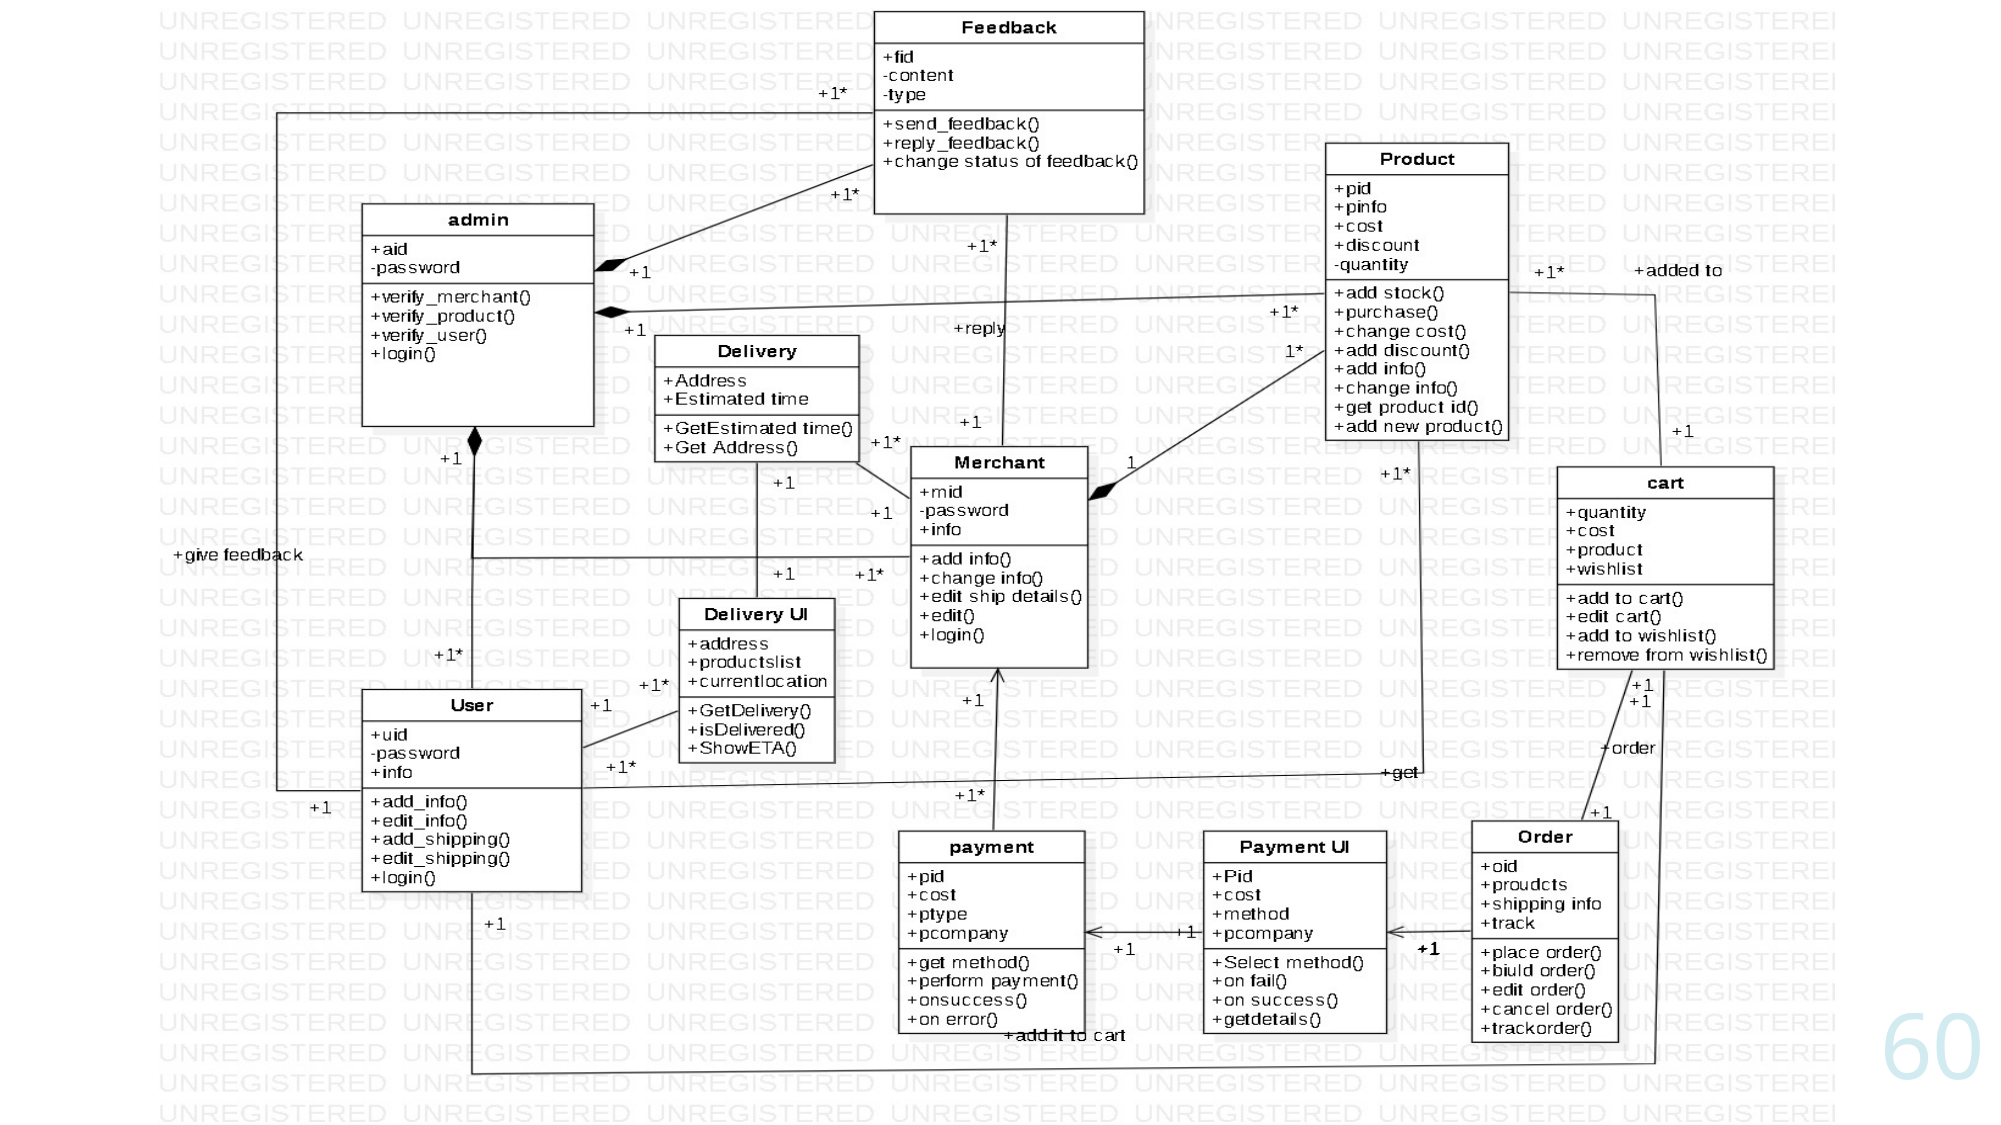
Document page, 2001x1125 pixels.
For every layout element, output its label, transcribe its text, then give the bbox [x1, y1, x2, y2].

slide_number 60 [1835, 968, 2000, 1121]
picture [158, 0, 1835, 1125]
